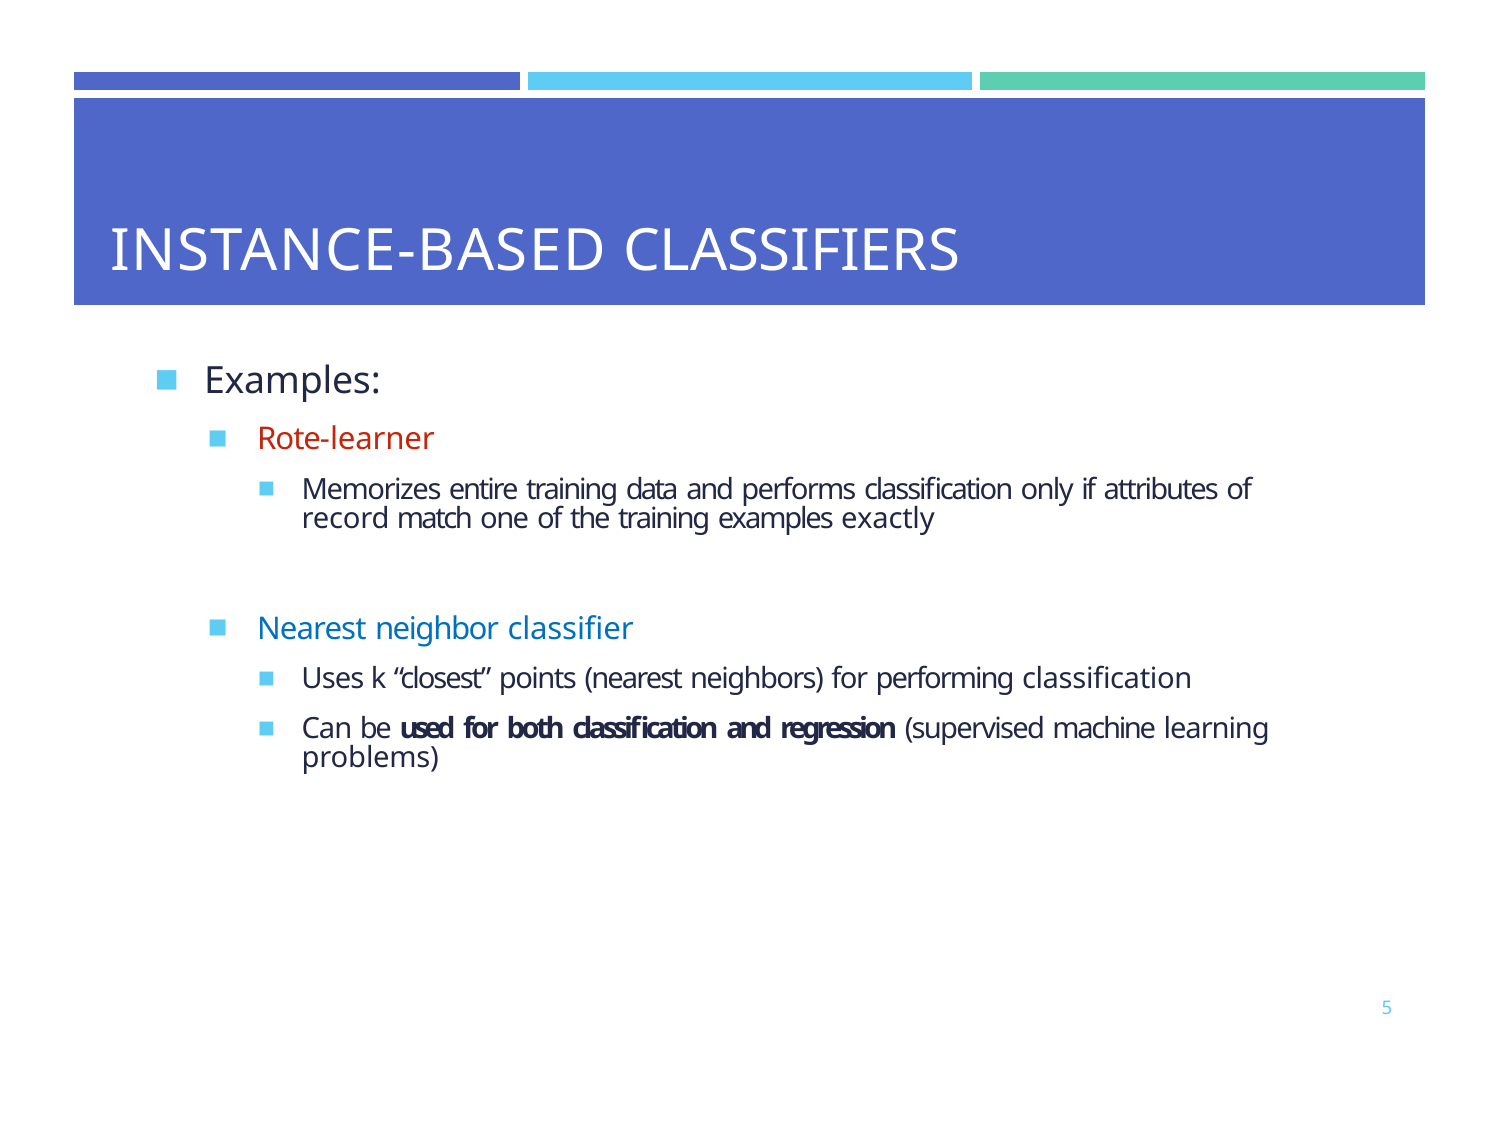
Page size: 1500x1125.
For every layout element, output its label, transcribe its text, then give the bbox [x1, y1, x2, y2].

text_box Examples: Rote-learner Memorizes entire training data and performs classification only if attributes of record match one of the training examples exactly Nearest neighbor classifier Uses k “closest” points (nearest neighbors) for performing classification Can be used for both classification and regression (supervised machine learning problems) [151, 333, 1277, 774]
table_cell INSTANCE-BASED CLASSIFIERS [74, 98, 1425, 305]
slide_number 5 [1365, 995, 1400, 1125]
table_header [980, 72, 1425, 90]
table_header [74, 72, 520, 90]
table_header [528, 72, 972, 90]
